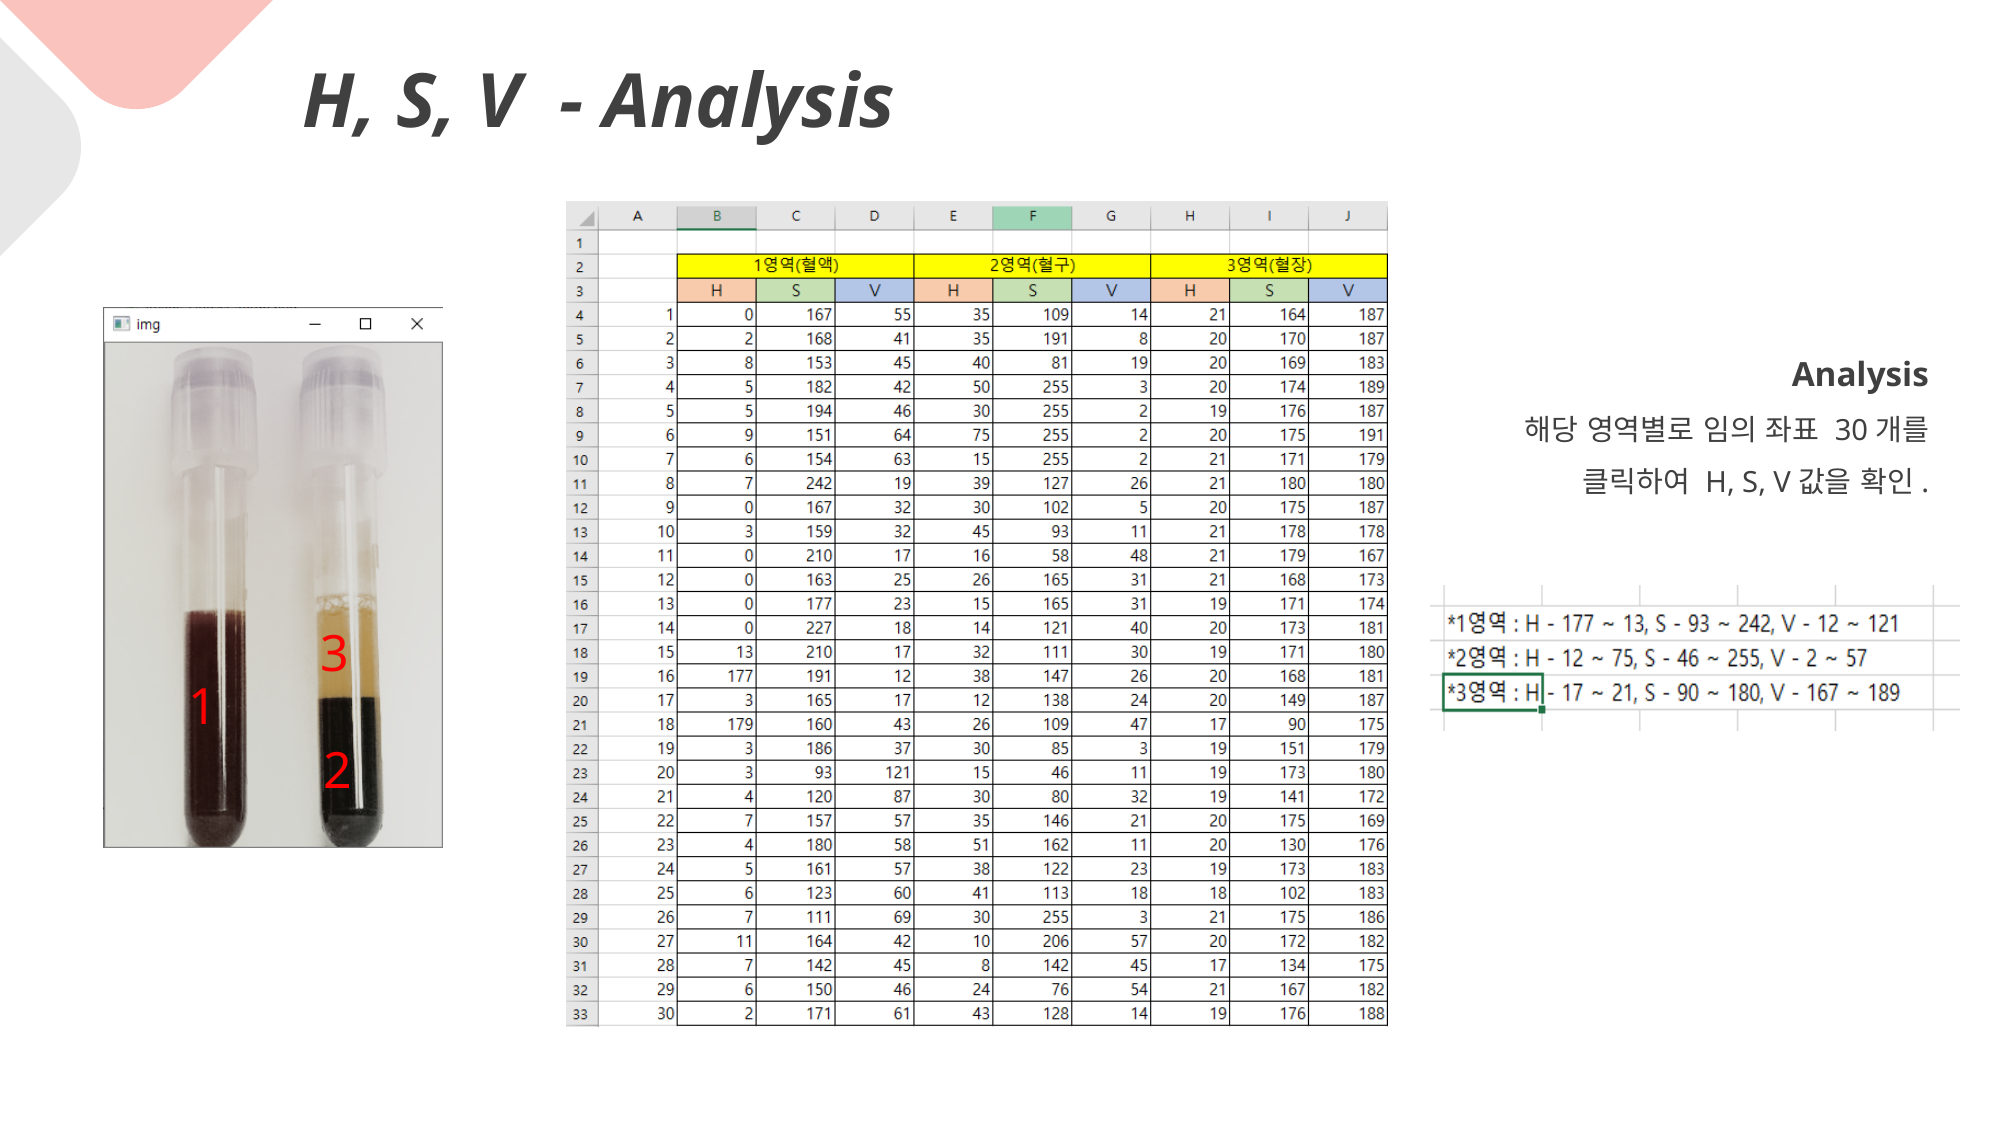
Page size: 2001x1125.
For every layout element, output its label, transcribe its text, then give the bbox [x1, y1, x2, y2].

picture [103, 307, 443, 848]
picture [1430, 585, 1960, 731]
text_box Analysis 해당 영역별로 임의 좌표 30개를 클릭하여 H, S, V값을 확인. [1407, 326, 1944, 506]
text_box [0, 0, 233, 225]
text_box H, S, V - Analysis [288, 0, 1453, 150]
picture [566, 201, 1388, 1027]
